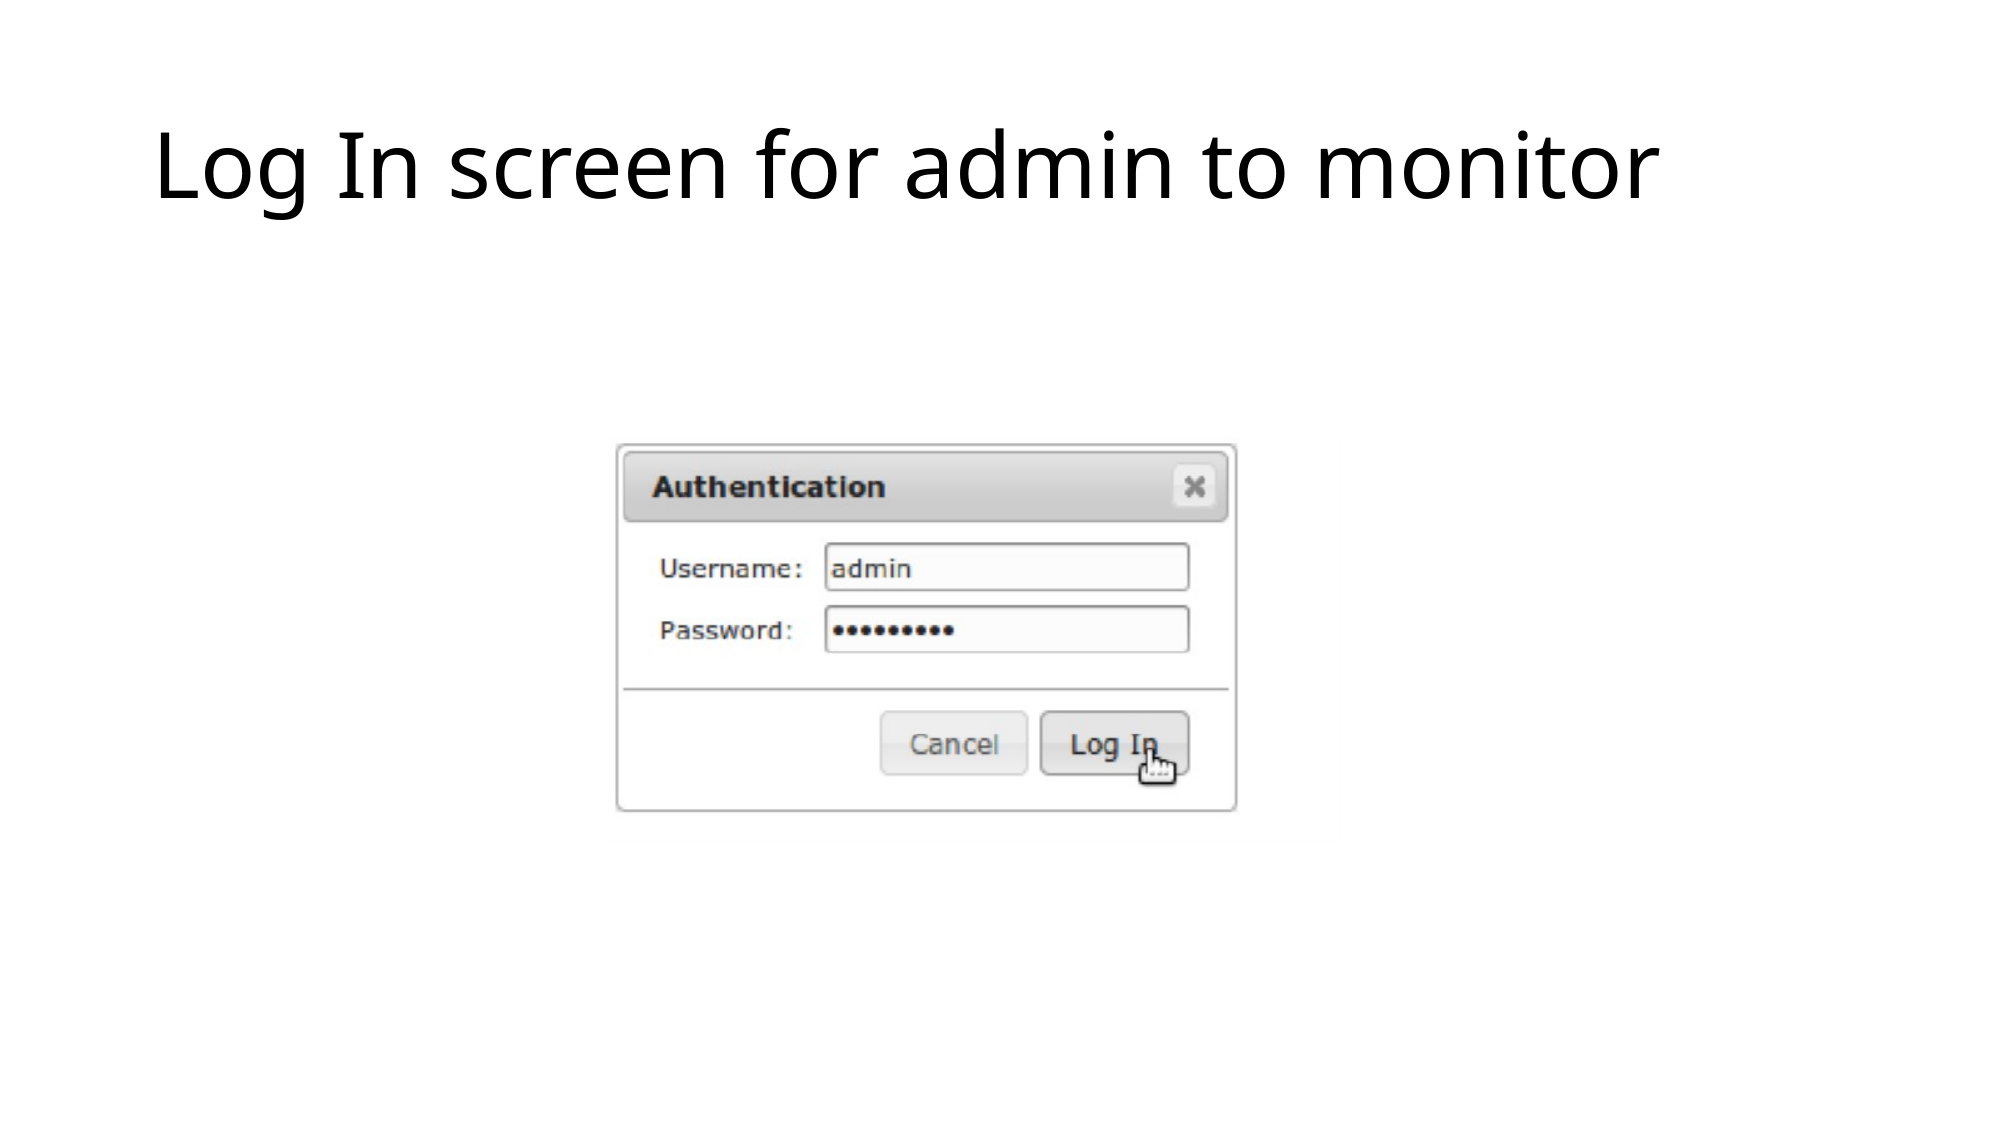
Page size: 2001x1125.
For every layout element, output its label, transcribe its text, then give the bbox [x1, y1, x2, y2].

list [609, 437, 1342, 842]
title Log In screen for admin to monitor [137, 59, 1863, 278]
